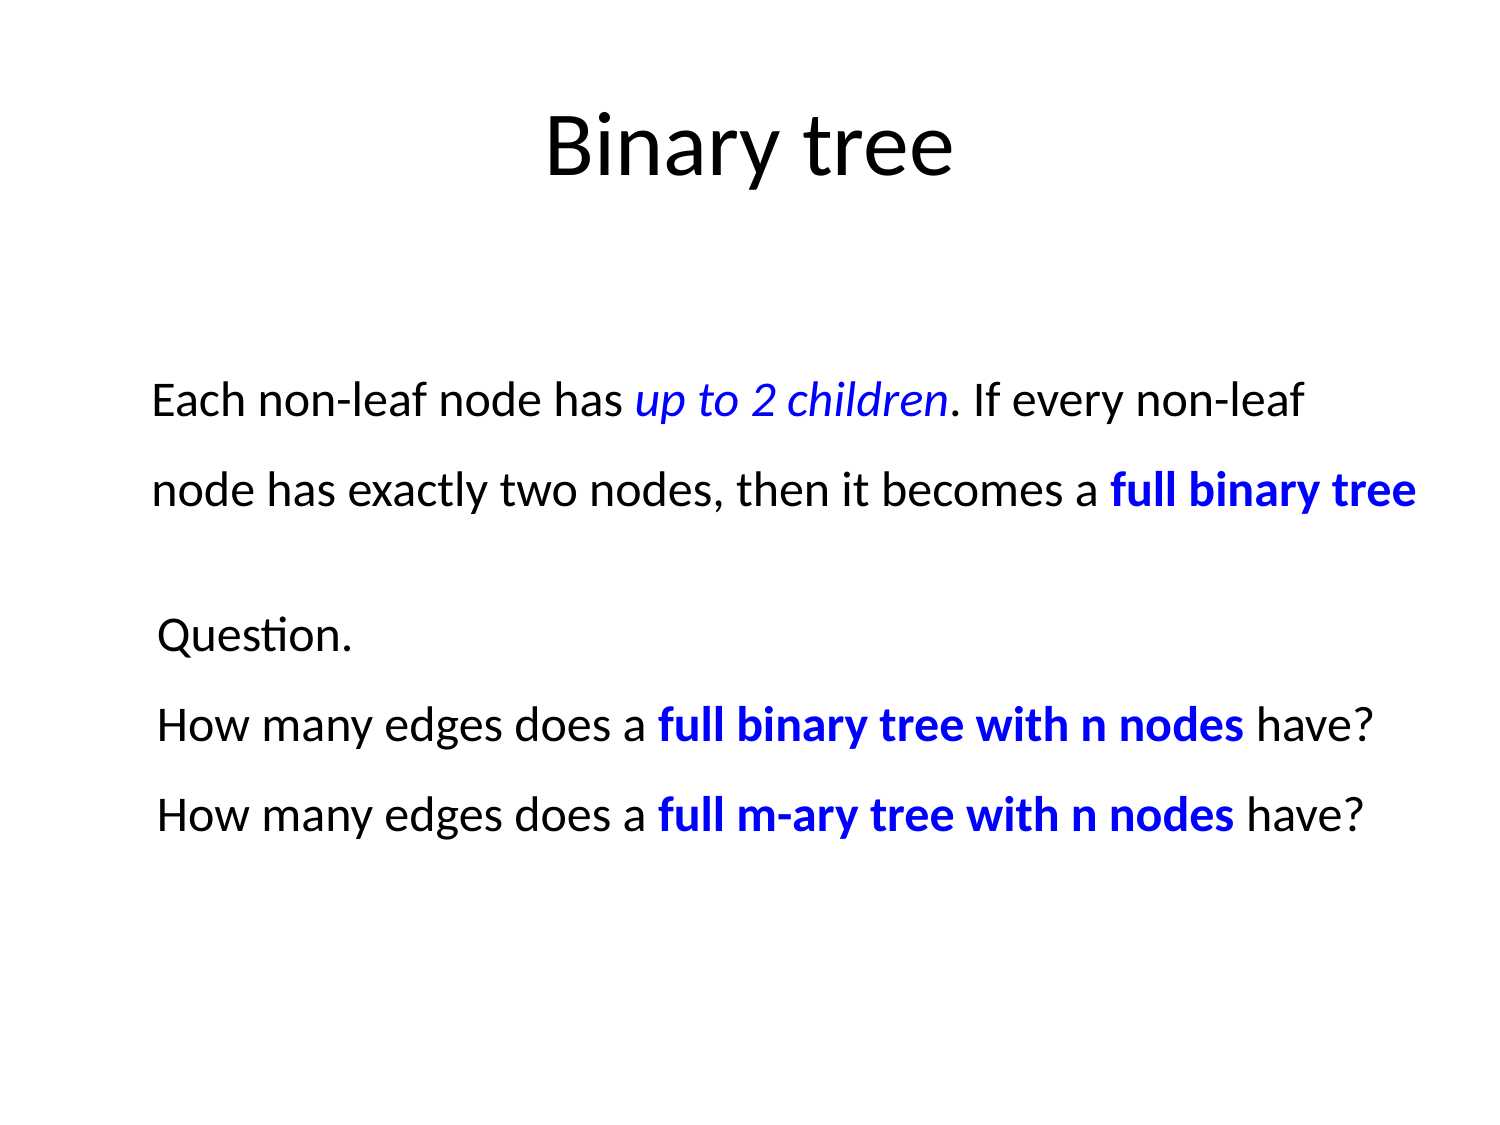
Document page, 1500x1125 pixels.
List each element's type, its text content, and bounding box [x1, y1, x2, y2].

text_box Each non-leaf node has up to 2 children. If every non-leaf node has exactly two nodes, then it becomes a full binary tree [136, 328, 1444, 524]
title Binary tree [75, 45, 1425, 233]
text_box Question. How many edges does a full binary tree with n nodes have? How many edges does a full m-ary tree with n nodes have? [142, 563, 1391, 969]
